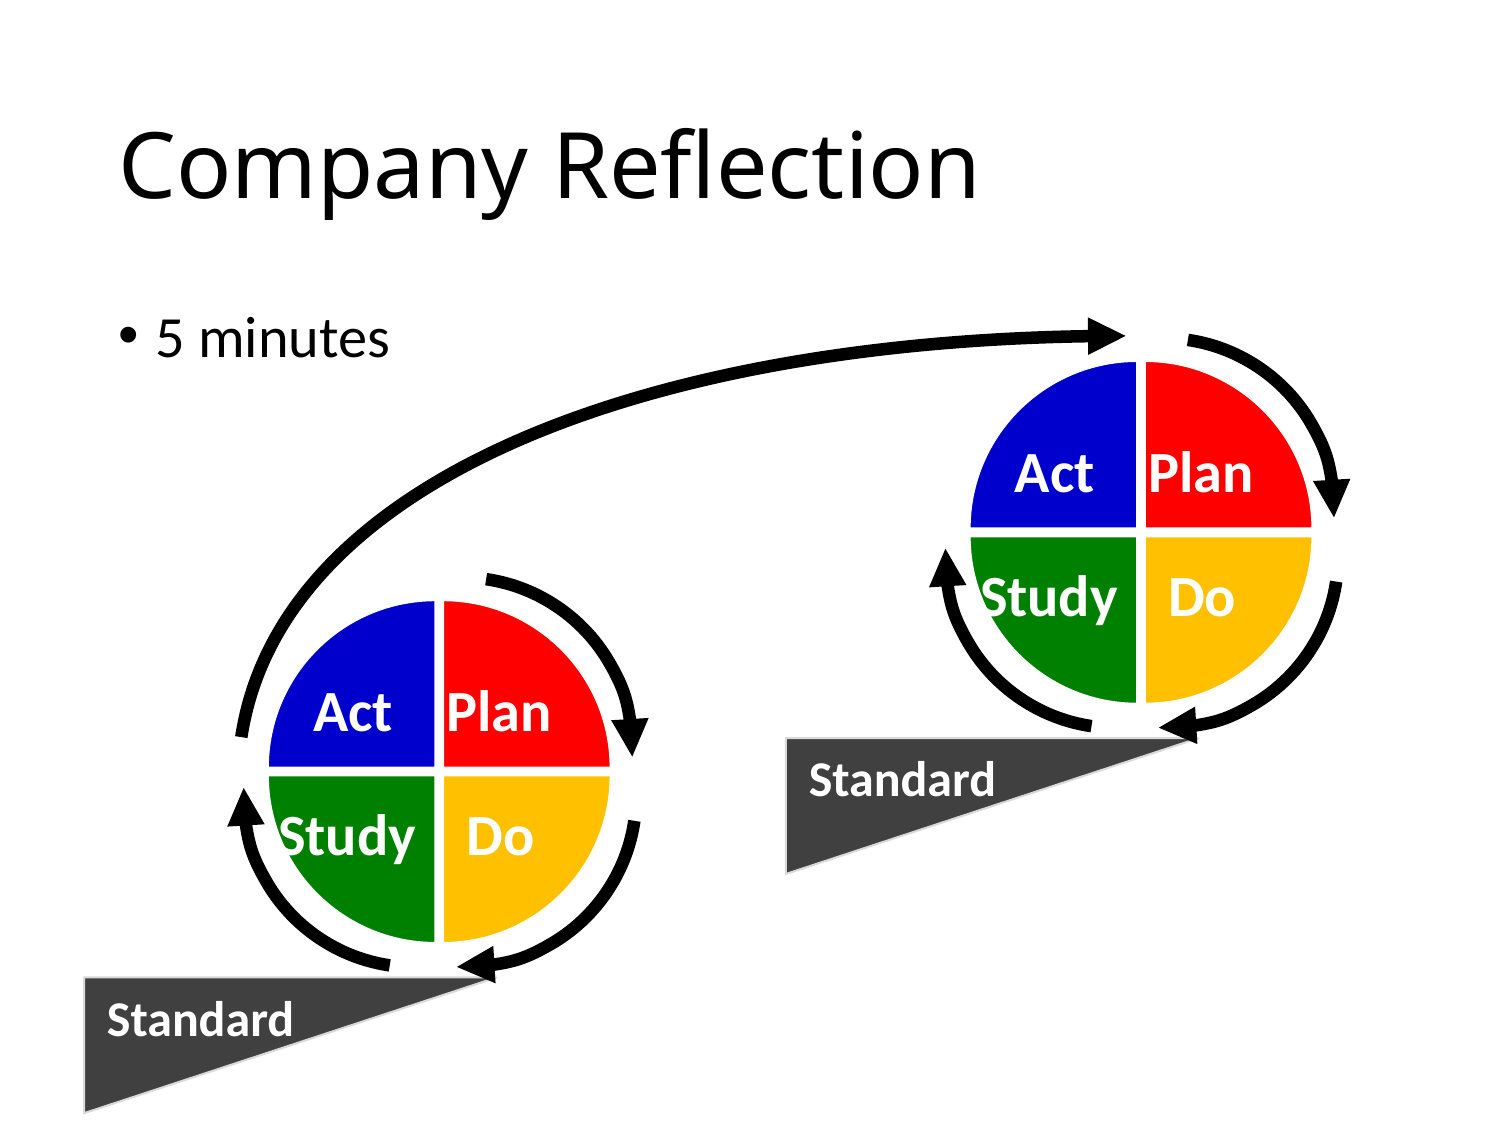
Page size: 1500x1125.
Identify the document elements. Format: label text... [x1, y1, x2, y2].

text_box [778, 338, 1338, 874]
list 5 minutes [103, 299, 1397, 1014]
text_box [76, 577, 637, 1114]
title Company Reflection [103, 59, 1397, 278]
text_box [421, 425, 778, 577]
text_box [1014, 329, 1126, 338]
